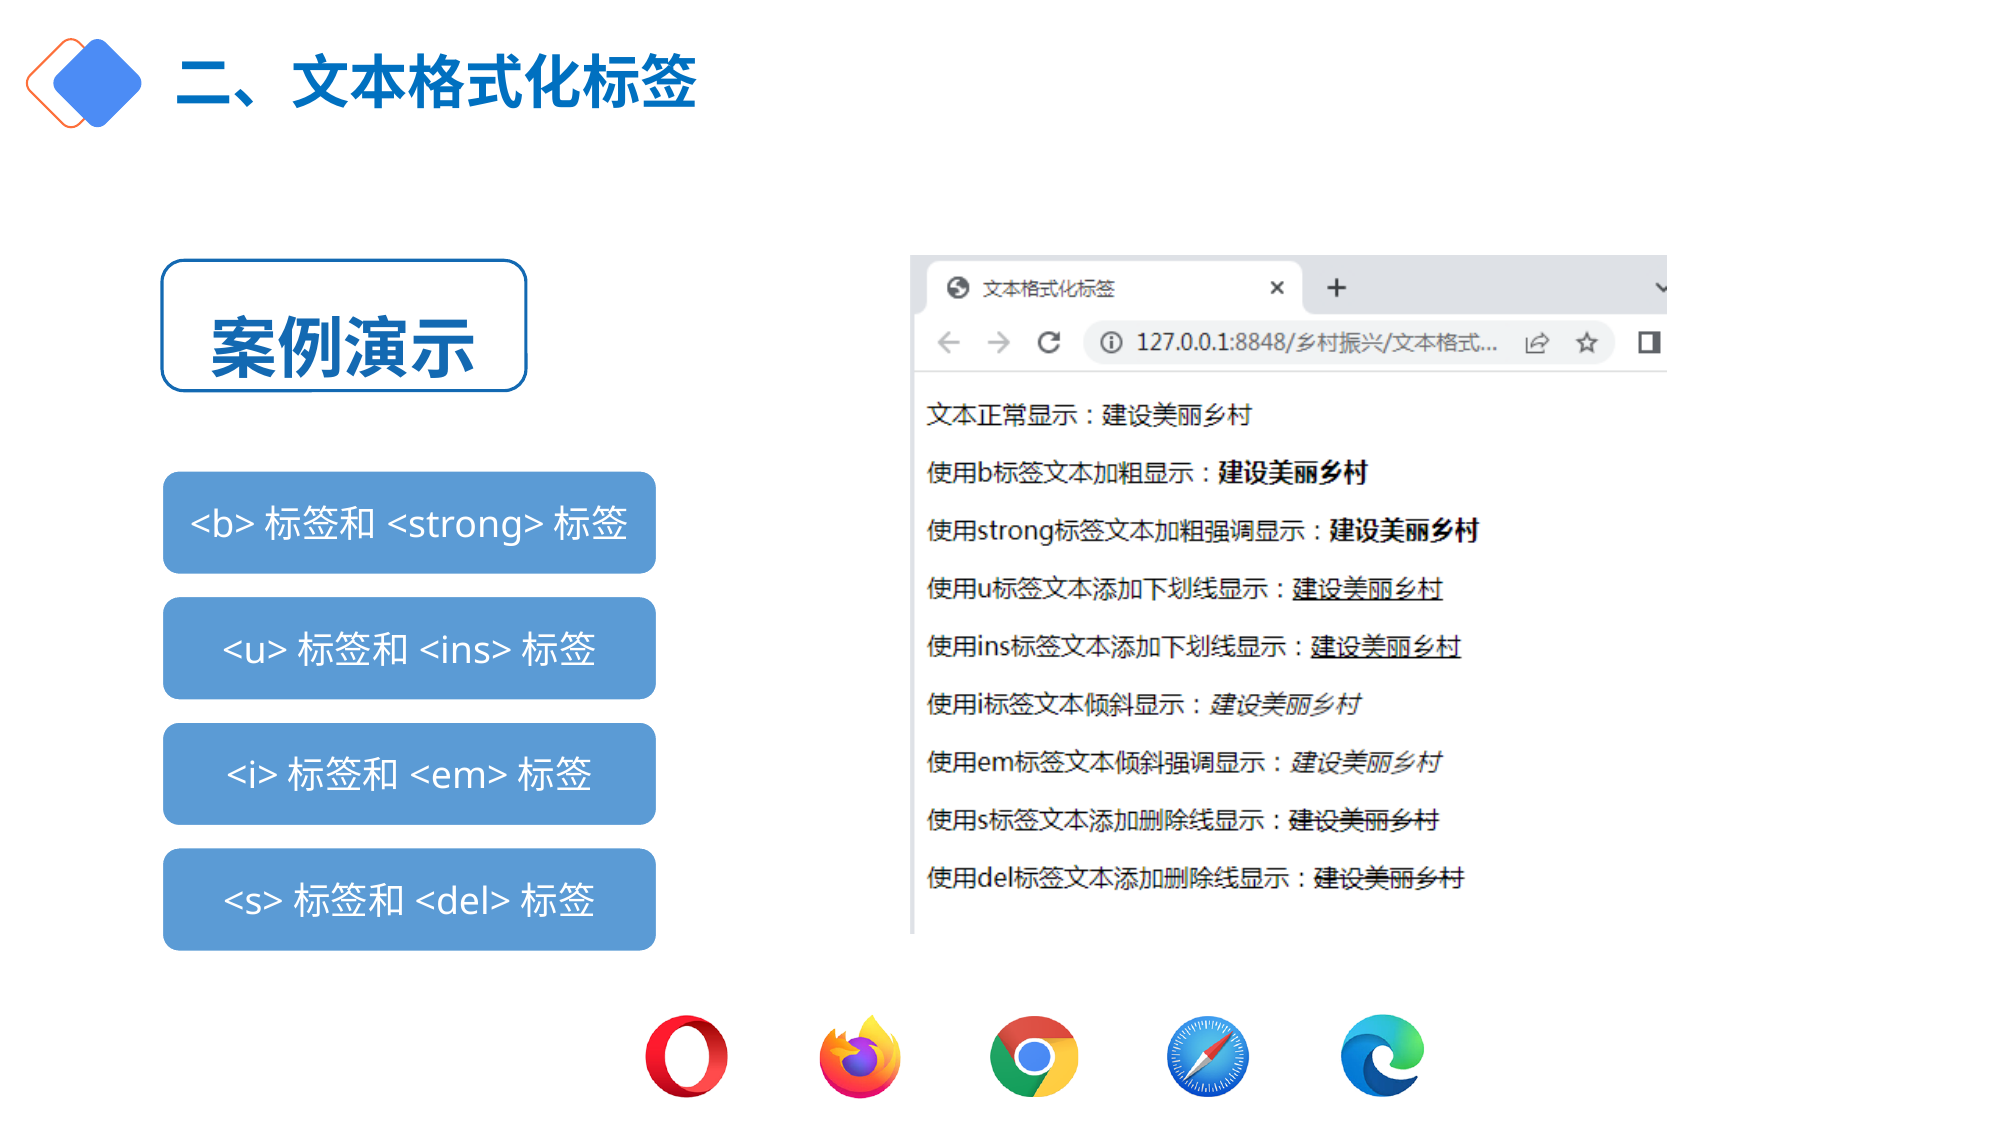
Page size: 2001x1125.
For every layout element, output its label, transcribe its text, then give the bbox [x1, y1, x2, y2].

text_box <b>标签和<strong>标签 [159, 468, 660, 577]
text_box <i>标签和<em>标签 [159, 719, 660, 829]
picture [568, 999, 1545, 1110]
title 二、文本格式化标签 [159, 25, 929, 144]
text_box <u>标签和<ins>标签 [159, 594, 660, 703]
picture [910, 255, 1667, 934]
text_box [161, 255, 526, 397]
text_box <s>标签和<del>标签 [159, 845, 660, 954]
